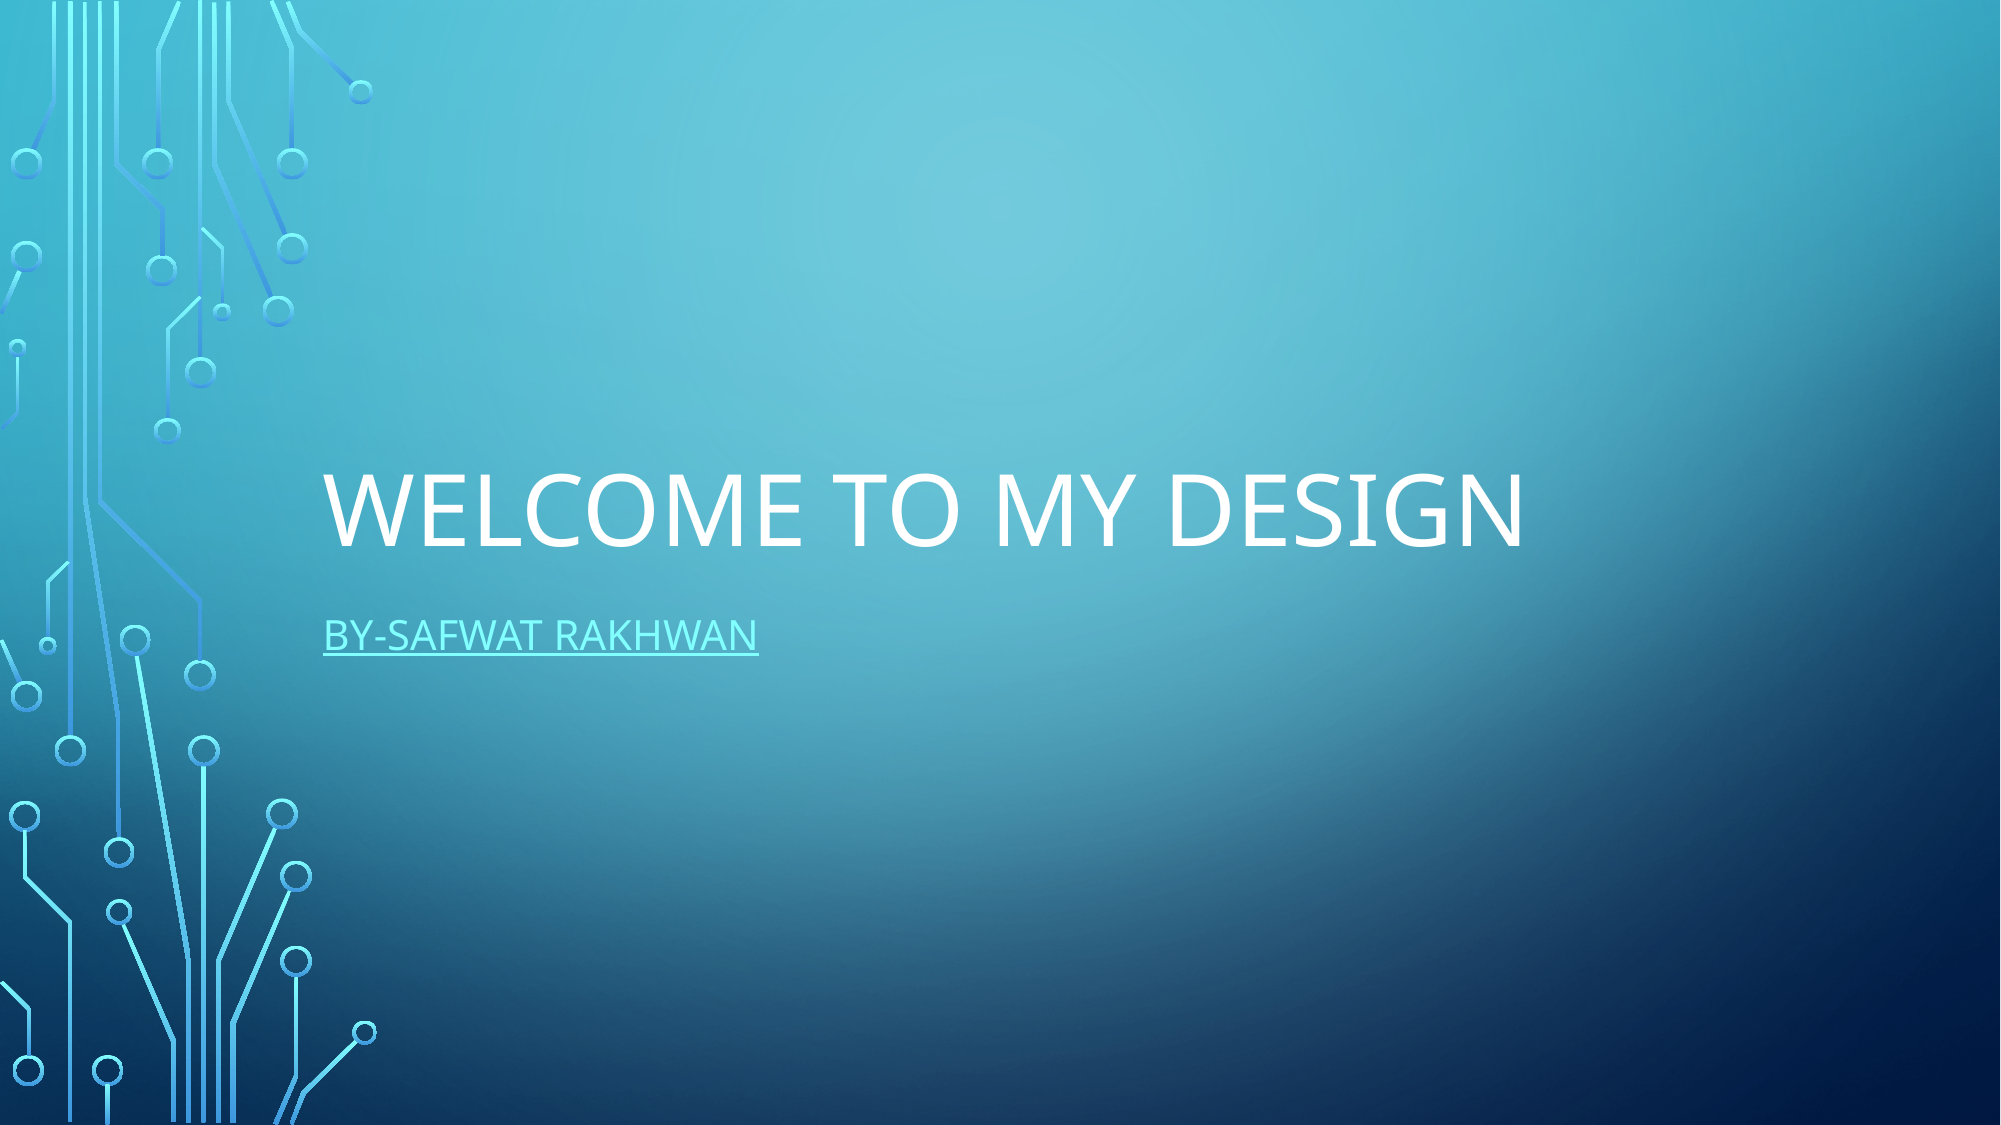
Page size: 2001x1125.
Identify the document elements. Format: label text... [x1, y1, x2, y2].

title Welcome to my design [307, 184, 1750, 576]
subtitle By-safwat rakhwan [307, 590, 1750, 863]
